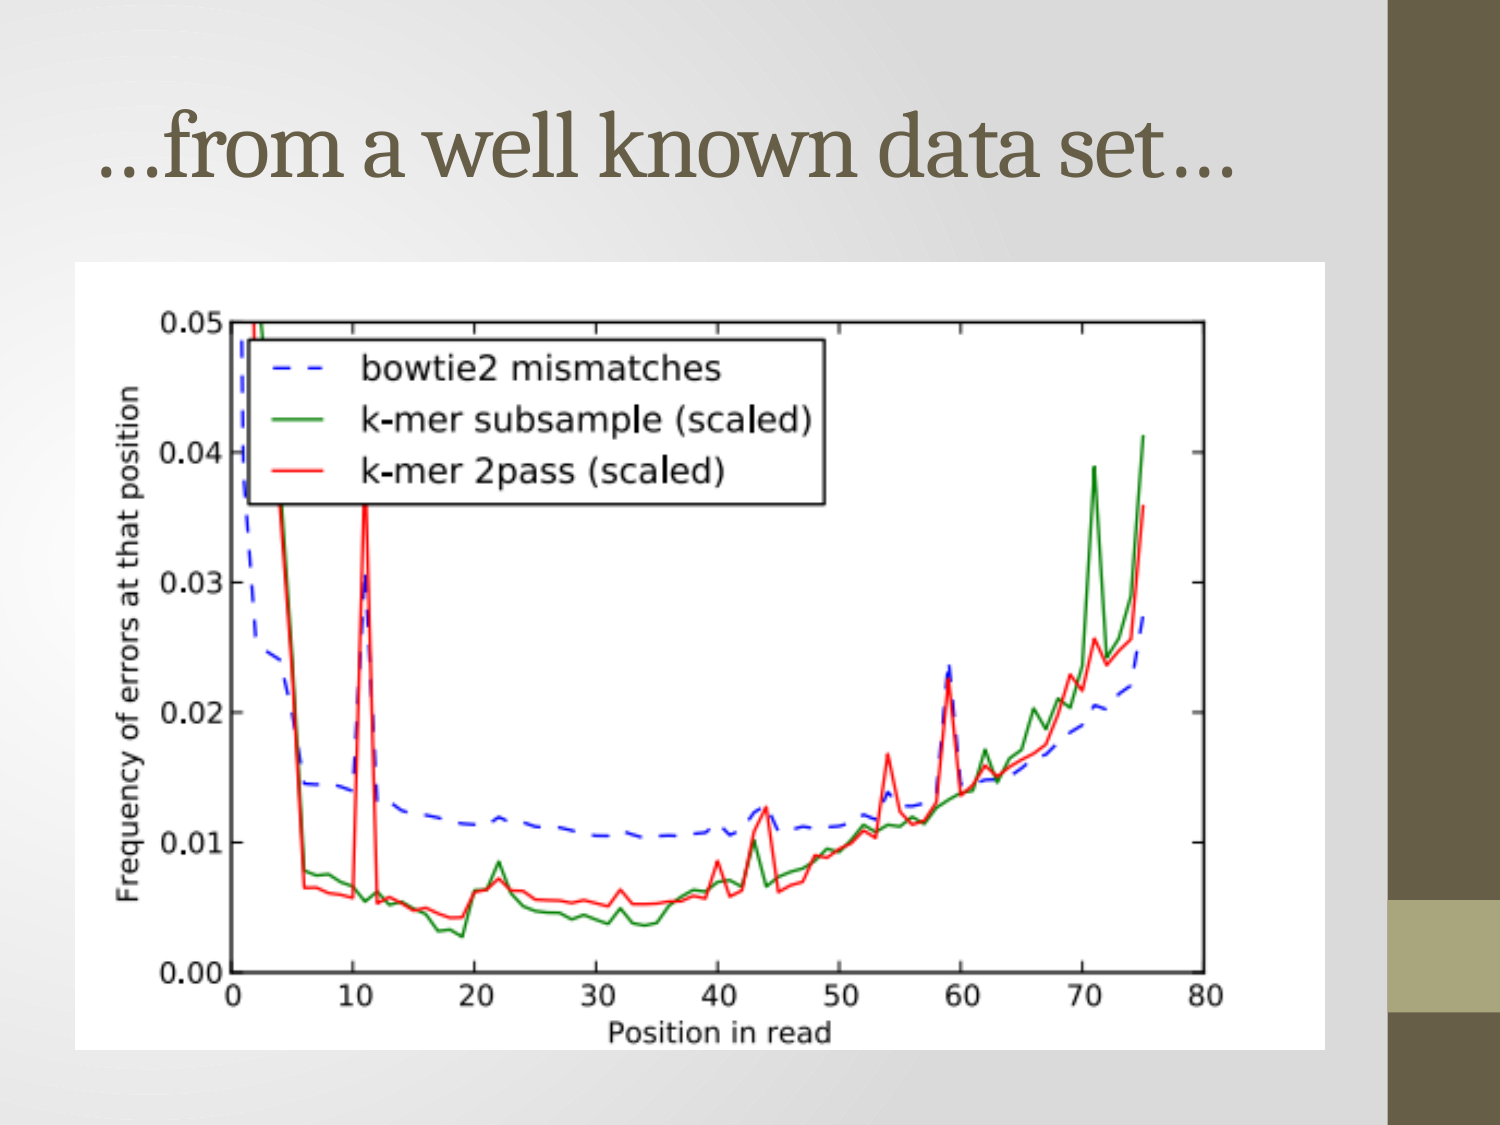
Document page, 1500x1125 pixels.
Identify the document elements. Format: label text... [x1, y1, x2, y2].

title …from a well known data set… [75, 45, 1325, 233]
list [74, 261, 1326, 1051]
